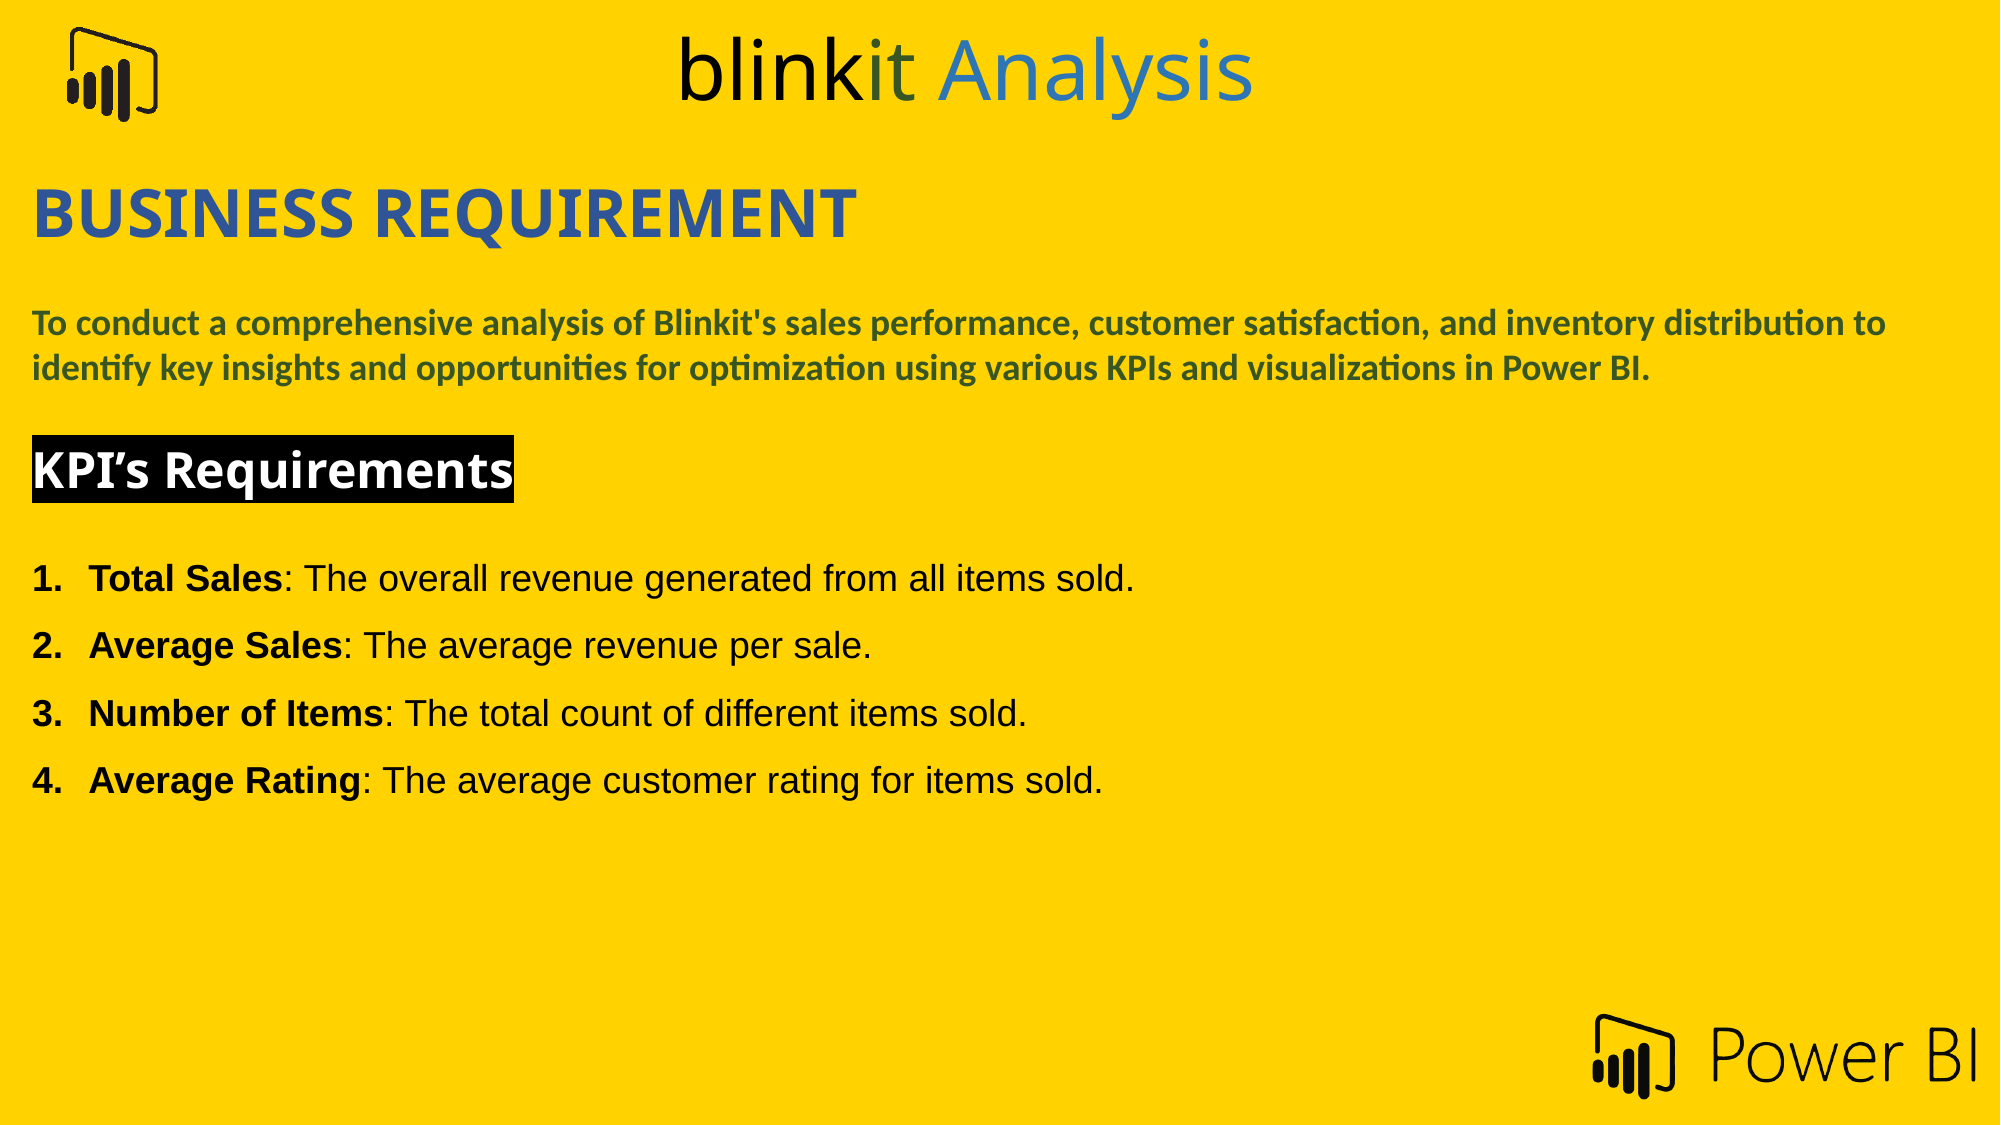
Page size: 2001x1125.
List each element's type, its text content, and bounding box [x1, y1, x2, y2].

picture [1582, 1003, 1986, 1105]
text_box To conduct a comprehensive analysis of Blinkit's sales performance, customer satisfaction, and inventory distribution to identify key insights and opportunities for optimization using various KPIs and visualizations in Power BI. [17, 290, 1938, 396]
picture [63, 26, 160, 122]
text_box KPI’s Requirements [17, 420, 957, 517]
text_box BUSINESS REQUIREMENT [17, 162, 957, 259]
text_box blinkit Analysis [660, 19, 1340, 116]
text_box Total Sales: The overall revenue generated from all items sold. Average Sales: The average revenue per sale. Number of Items: The total count of different items sold. Average Rating: The average customer rating for items sold. [17, 523, 1313, 809]
